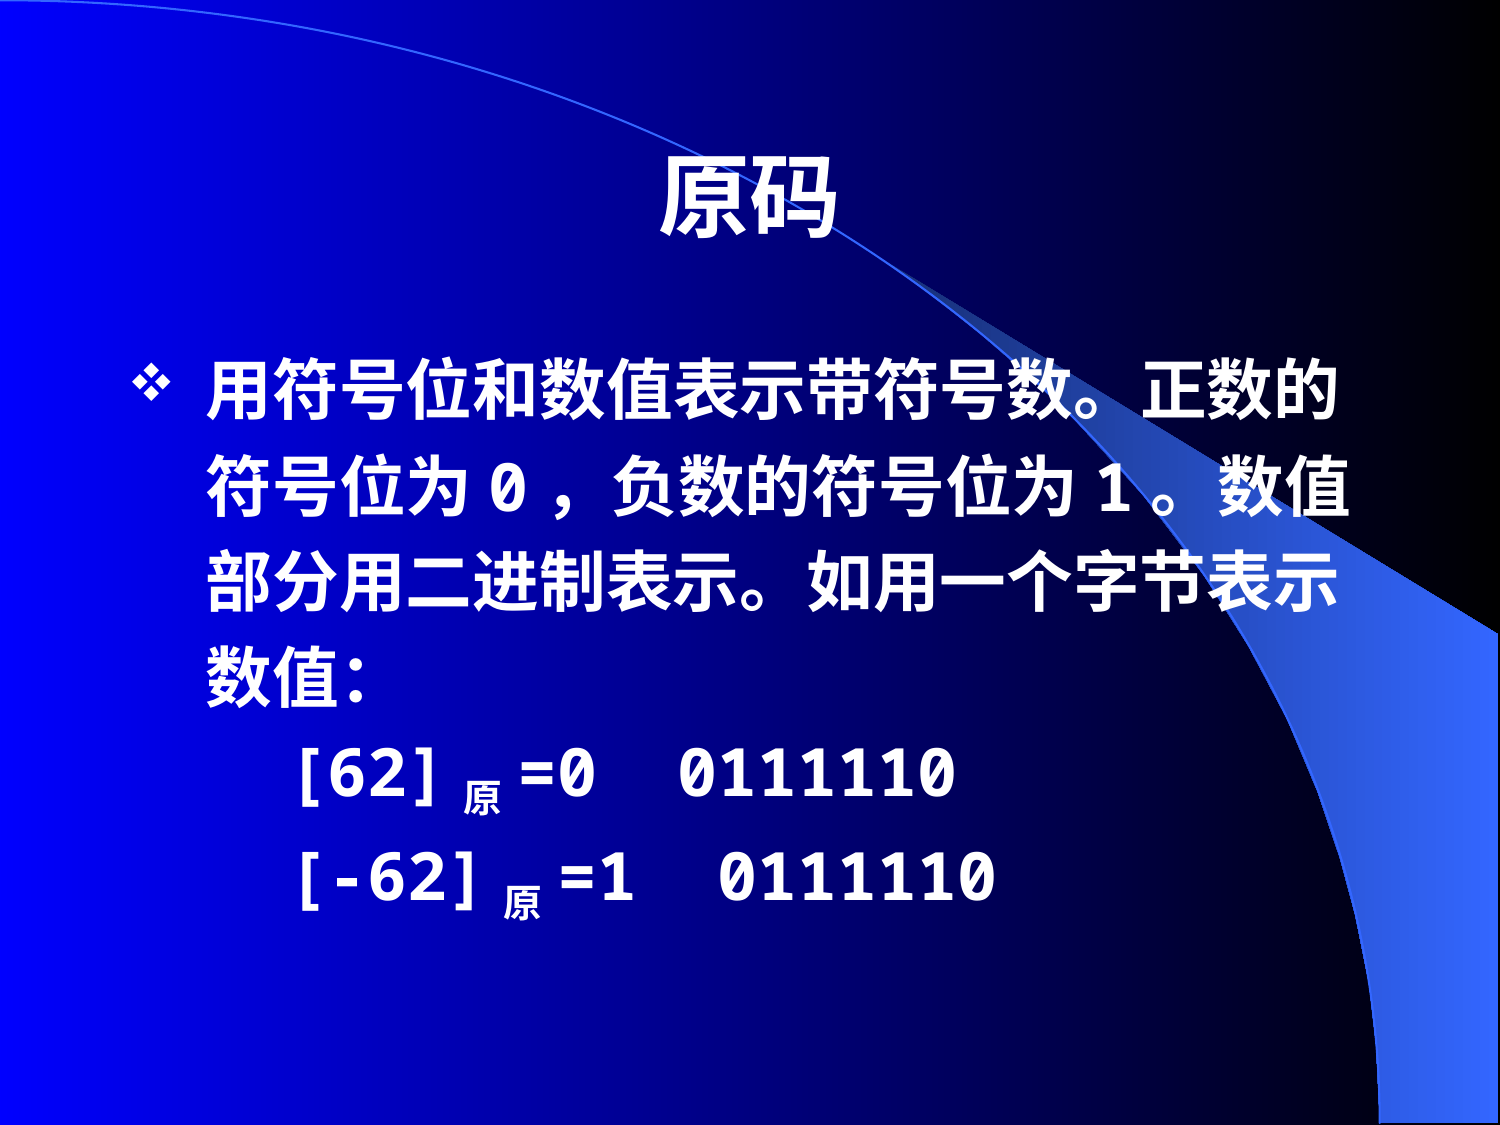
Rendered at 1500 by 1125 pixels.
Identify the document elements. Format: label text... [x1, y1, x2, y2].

list 用符号位和数值表示带符号数。正数的符号位为0，负数的符号位为1。数值部分用二进制表示。如用一个字节表示数值： [62]原=0 0111110 [-62]原=1 0111110 [112, 324, 1388, 1001]
title 原码 [112, 99, 1388, 288]
